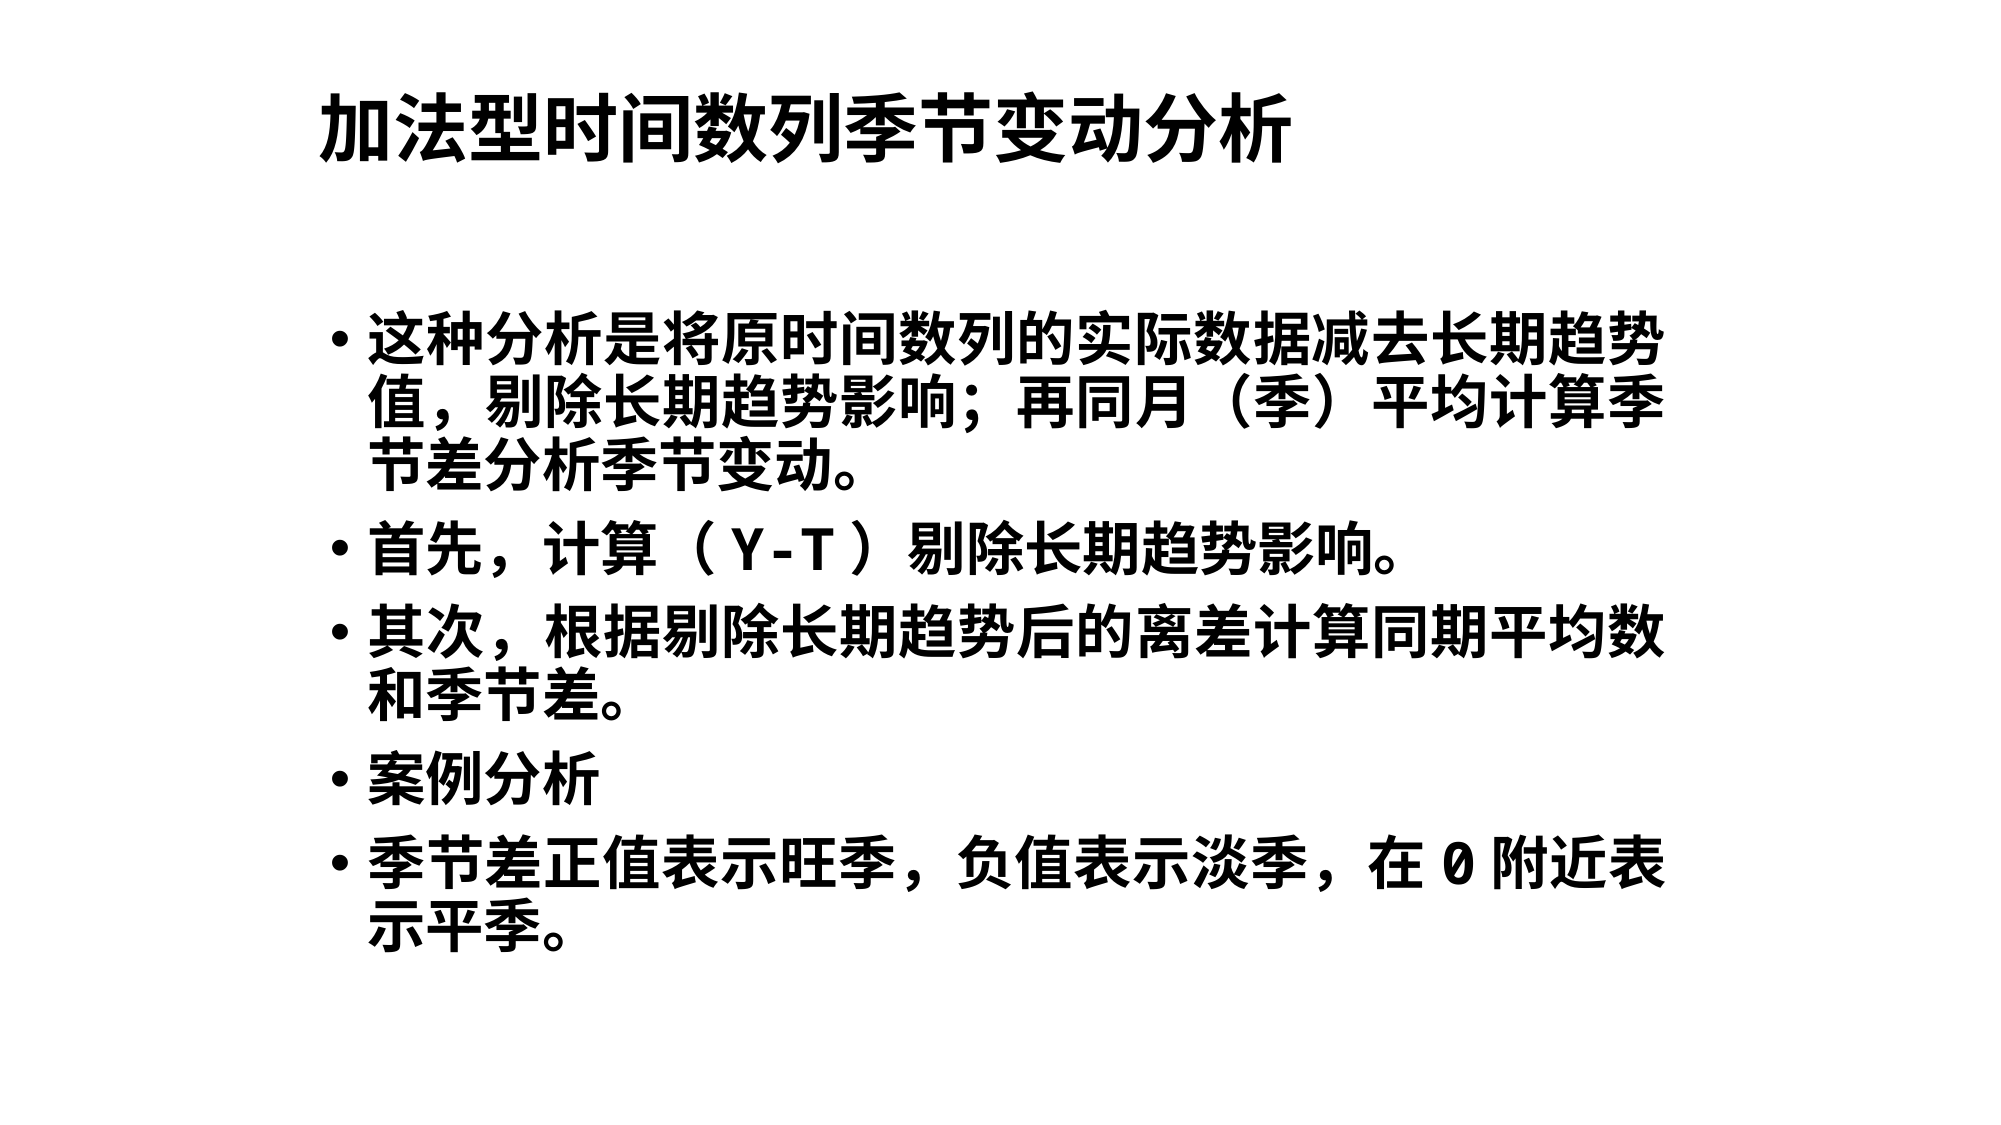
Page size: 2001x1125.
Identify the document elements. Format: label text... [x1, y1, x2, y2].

title 加法型时间数列季节变动分析 [303, 66, 1331, 188]
list 这种分析是将原时间数列的实际数据减去长期趋势值，剔除长期趋势影响；再同月（季）平均计算季节差分析季节变动。 首先，计算（Y-T）剔除长期趋势影响。 其次，根据剔除长期趋势后的离差计算同期平均数和季节差。 案例分析 季节差正值表示旺季，负值表示淡季，在0附近表示平季。 [314, 302, 1682, 1006]
